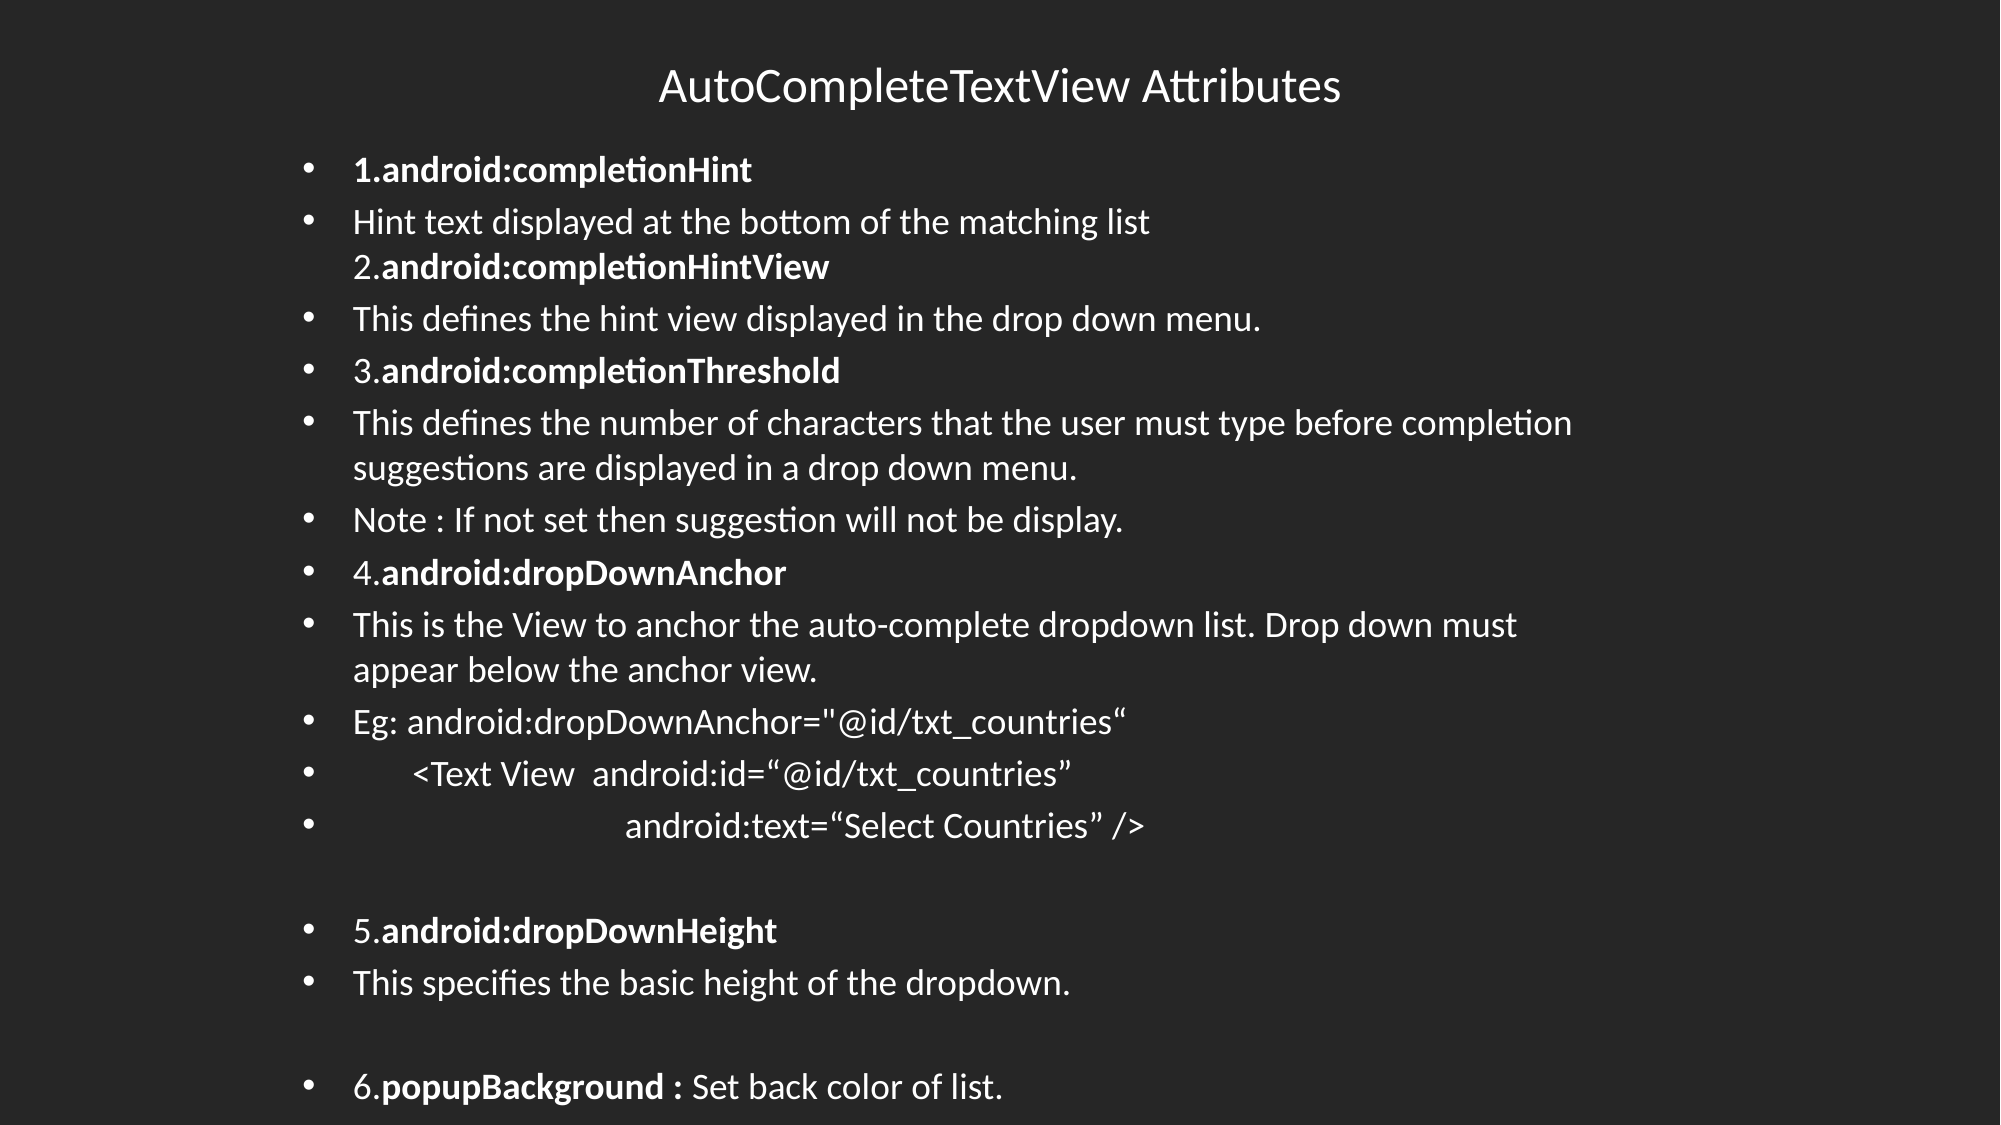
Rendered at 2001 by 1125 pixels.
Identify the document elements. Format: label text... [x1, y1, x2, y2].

list 1.android:completionHint Hint text displayed at the bottom of the matching list 2.android:completionHintView This defines the hint view displayed in the drop down menu. 3.android:completionThreshold This defines the number of characters that the user must type before completion suggestions are displayed in a drop down menu. Note : If not set then suggestion will not be display. 4.android:dropDownAnchor This is the View to anchor the auto-complete dropdown list. Drop down must appear below the anchor view. Eg: android:dropDownAnchor="@id/txt_countries“ <Text View android:id=“@id/txt_countries” android:text=“Select Countries” /> 5.android:dropDownHeight This specifies the basic height of the dropdown. 6.popupBackground : Set back color of list. [287, 137, 1638, 1125]
title AutoCompleteTextView Attributes [324, 45, 1675, 121]
